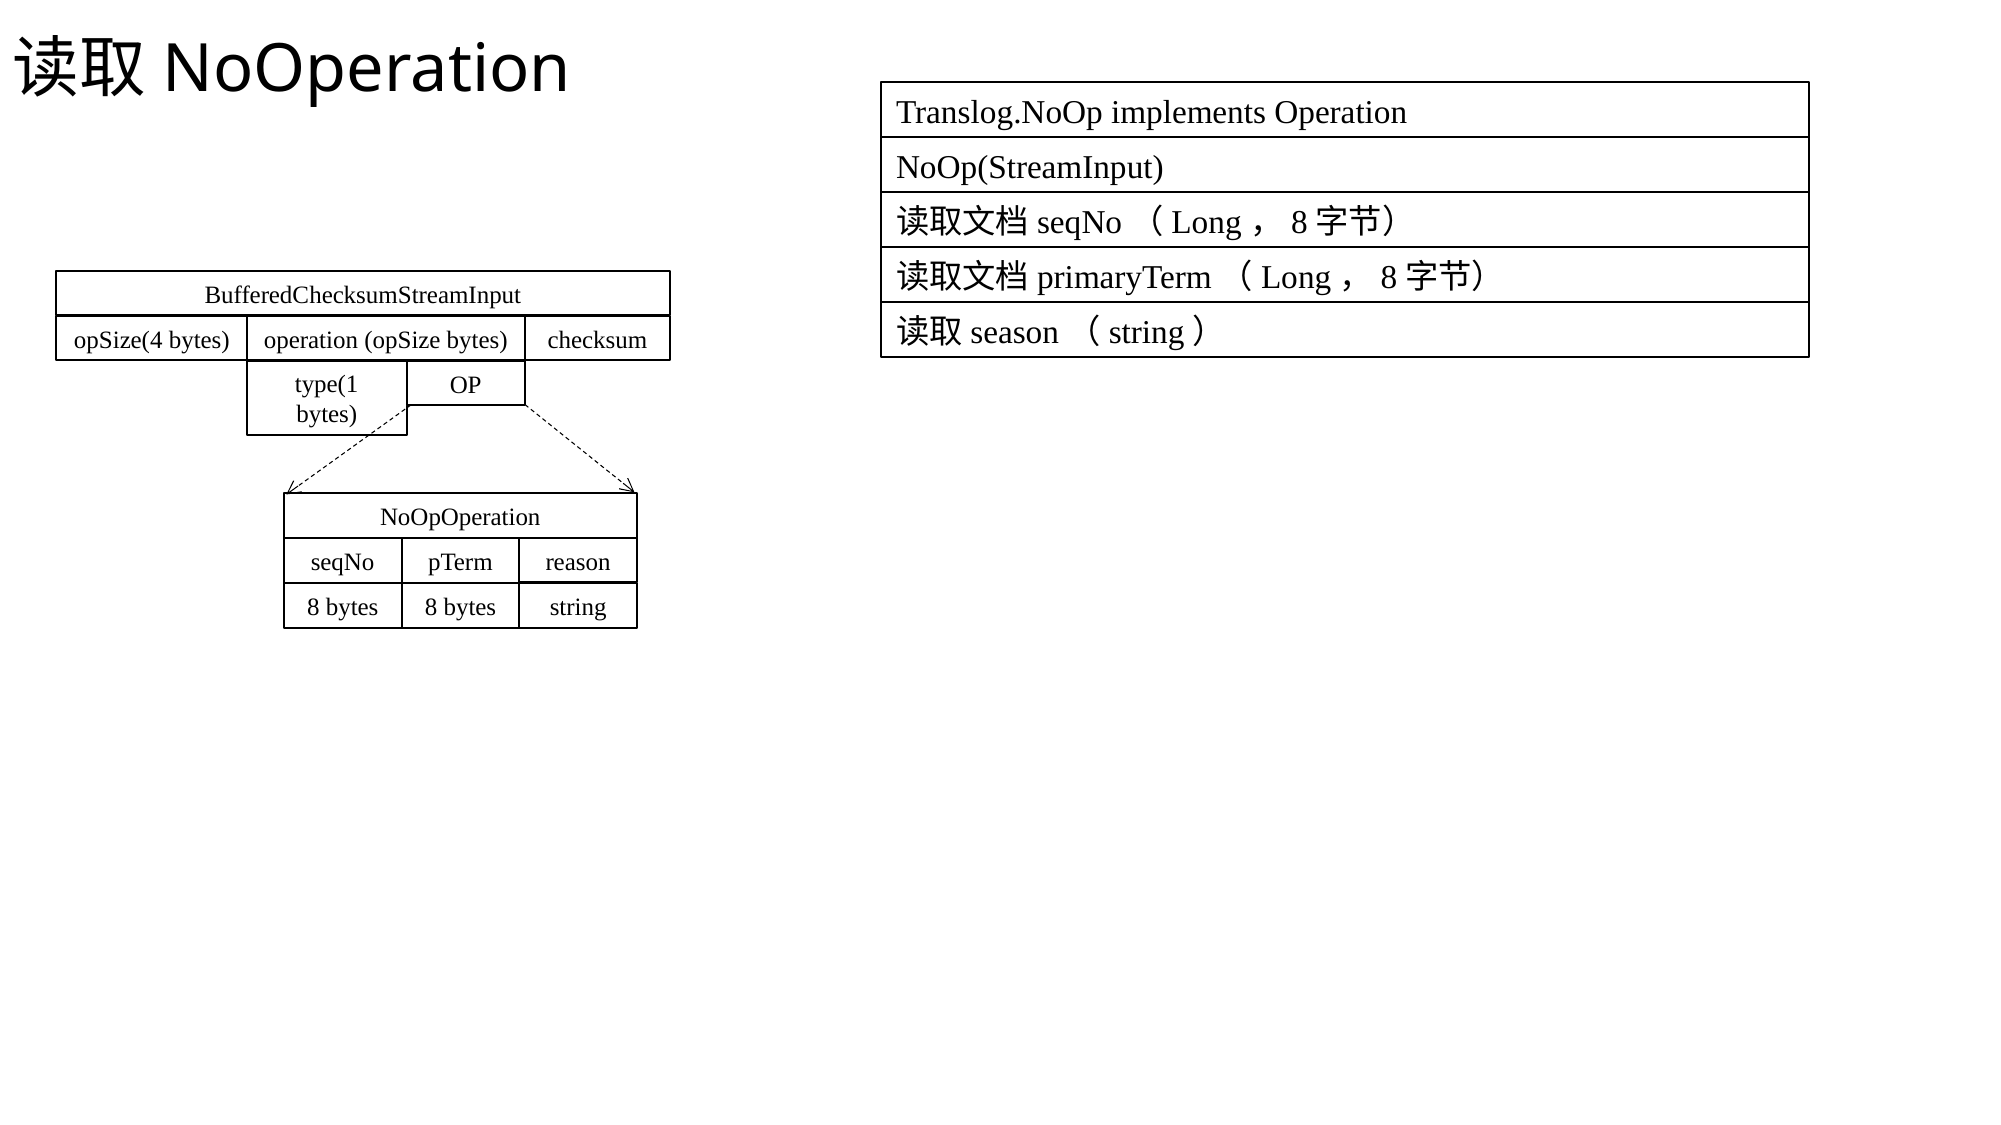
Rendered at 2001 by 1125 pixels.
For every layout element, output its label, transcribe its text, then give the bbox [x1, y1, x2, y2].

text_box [525, 404, 635, 493]
text_box operation (opSize bytes) [246, 315, 525, 360]
text_box Translog.NoOp implements Operation [881, 82, 1809, 136]
text_box 8 bytes [401, 583, 519, 628]
text_box 读取NoOperation [0, 1, 831, 138]
text_box 读取season（string） [881, 302, 1809, 358]
text_box checksum [525, 315, 671, 361]
text_box opSize(4 bytes) [55, 315, 246, 361]
text_box seqNo [283, 538, 401, 583]
text_box 8 bytes [283, 583, 401, 628]
text_box reason [519, 537, 638, 583]
text_box pTerm [401, 538, 519, 583]
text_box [286, 404, 412, 495]
text_box string [519, 583, 638, 628]
text_box OP [406, 360, 526, 406]
text_box type(1 bytes) [246, 360, 406, 436]
text_box BufferedChecksumStreamInput [55, 270, 671, 315]
text_box NoOpOperation [283, 493, 637, 538]
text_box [881, 137, 1809, 248]
text_box 读取文档primaryTerm（Long，8字节） [881, 248, 1809, 302]
